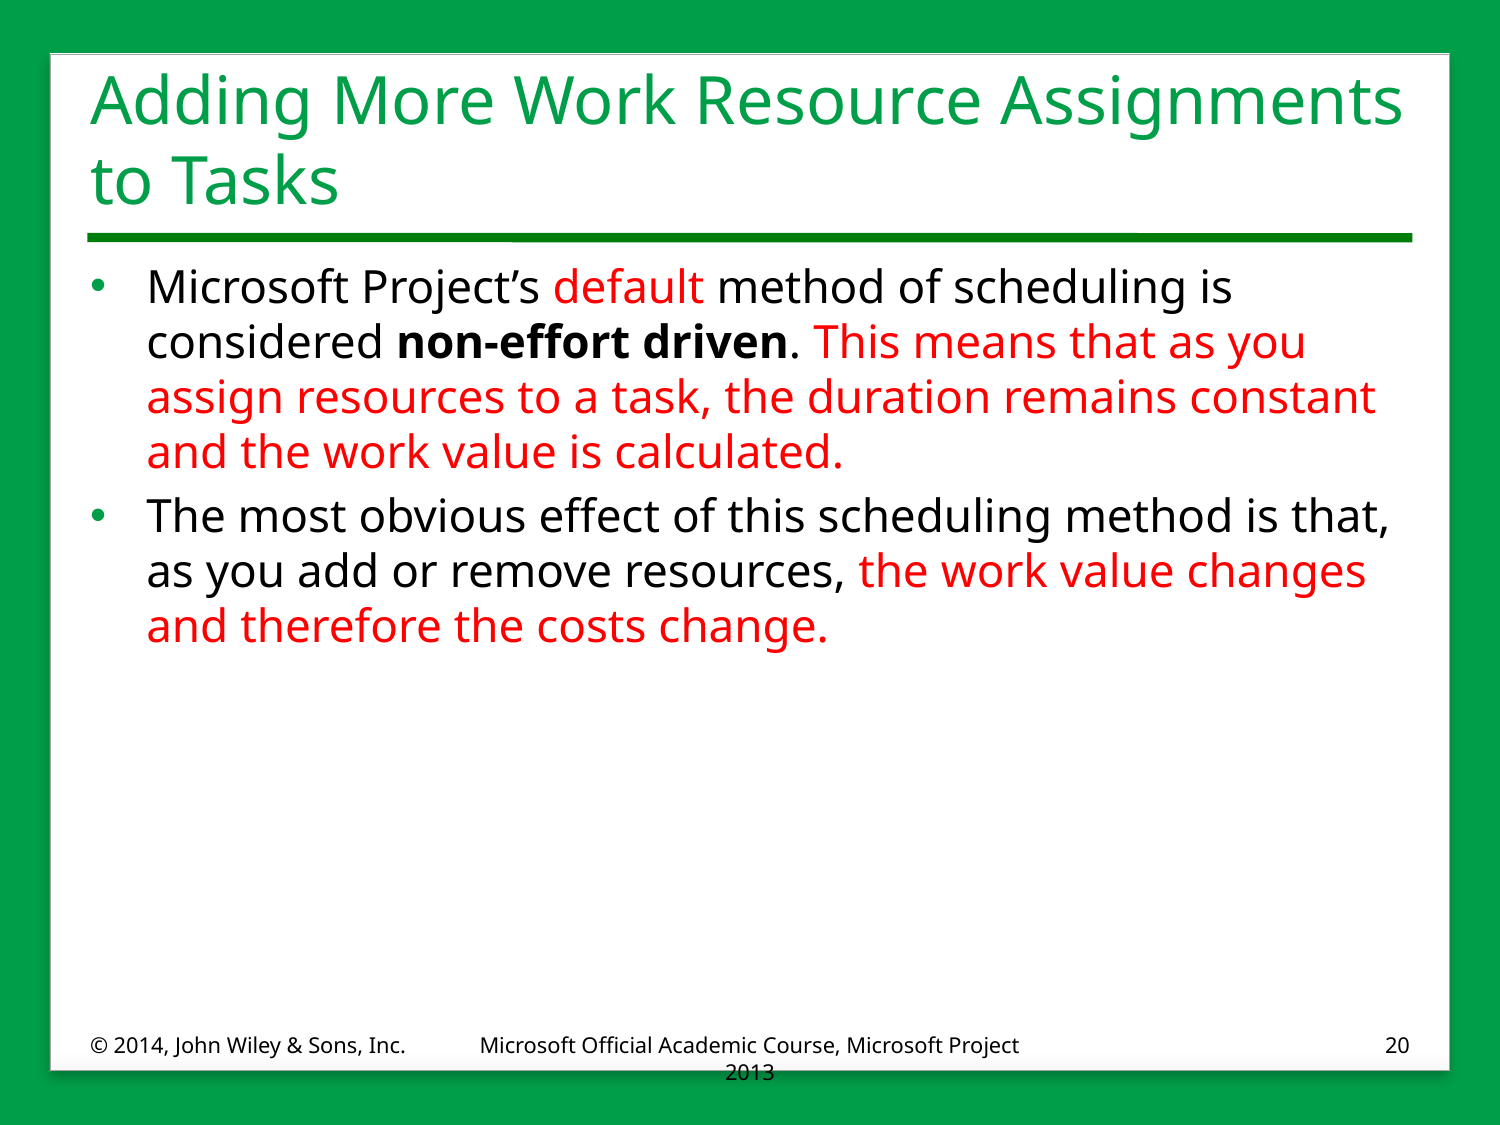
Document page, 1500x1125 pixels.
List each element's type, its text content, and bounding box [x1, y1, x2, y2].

slide_number 20 [1074, 1024, 1426, 1103]
slide_number © 2014, John Wiley & Sons, Inc. [74, 1024, 426, 1103]
title Adding More Work Resource Assignments to Tasks [74, 74, 1426, 226]
list Microsoft Project’s default method of scheduling is considered non-effort driven. This means that as you assign resources to a task, the duration remains constant and the work value is calculated. The most obvious effect of this scheduling method is that, as you add or remove resources, the work value changes and therefore the costs change. [75, 249, 1425, 1063]
footer Microsoft Official Academic Course, Microsoft Project 2013 [449, 1024, 1051, 1103]
